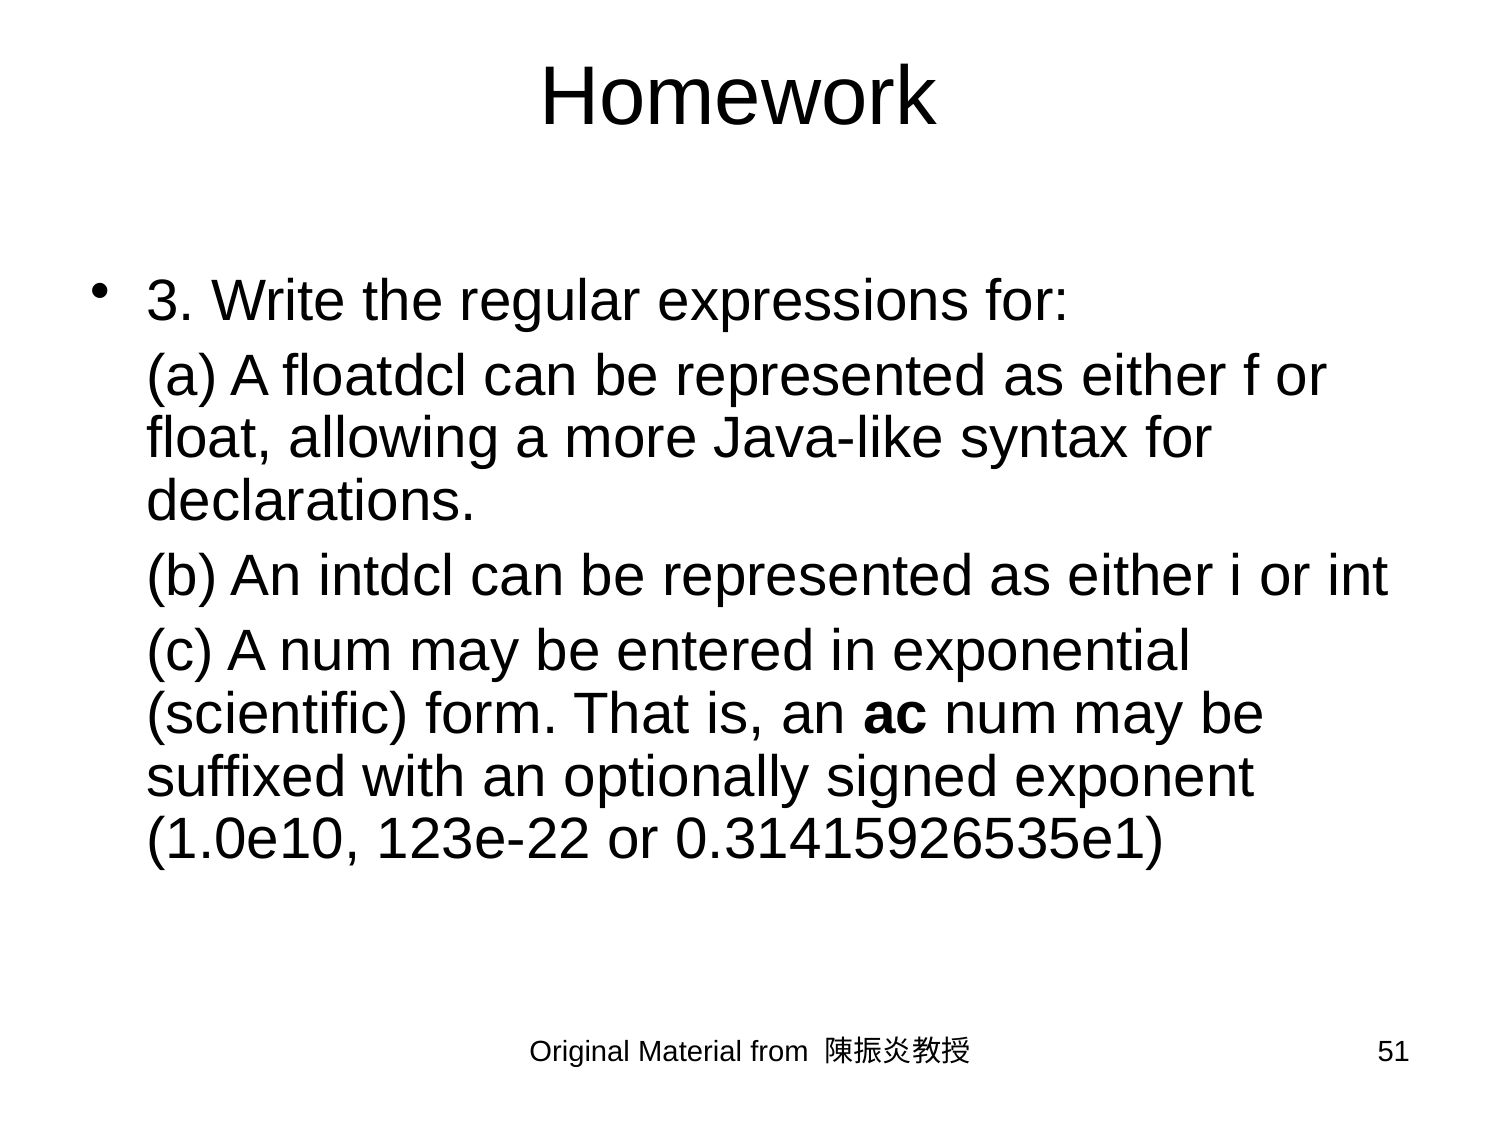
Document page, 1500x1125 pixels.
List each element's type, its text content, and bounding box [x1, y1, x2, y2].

footer Original Material from 陳振炎教授 [512, 1024, 988, 1103]
list 3. Write the regular expressions for: (a) A floatdcl can be represented as either f or float, allowing a more Java-like syntax for declarations. (b) An intdcl can be represented as either i or int (c) A num may be entered in exponential (scientific) form. That is, an ac num may be suffixed with an optionally signed exponent (1.0e10, 123e-22 or 0.31415926535e1) [75, 262, 1425, 1005]
slide_number 51 [1074, 1024, 1426, 1103]
title Homework [75, 45, 1425, 138]
